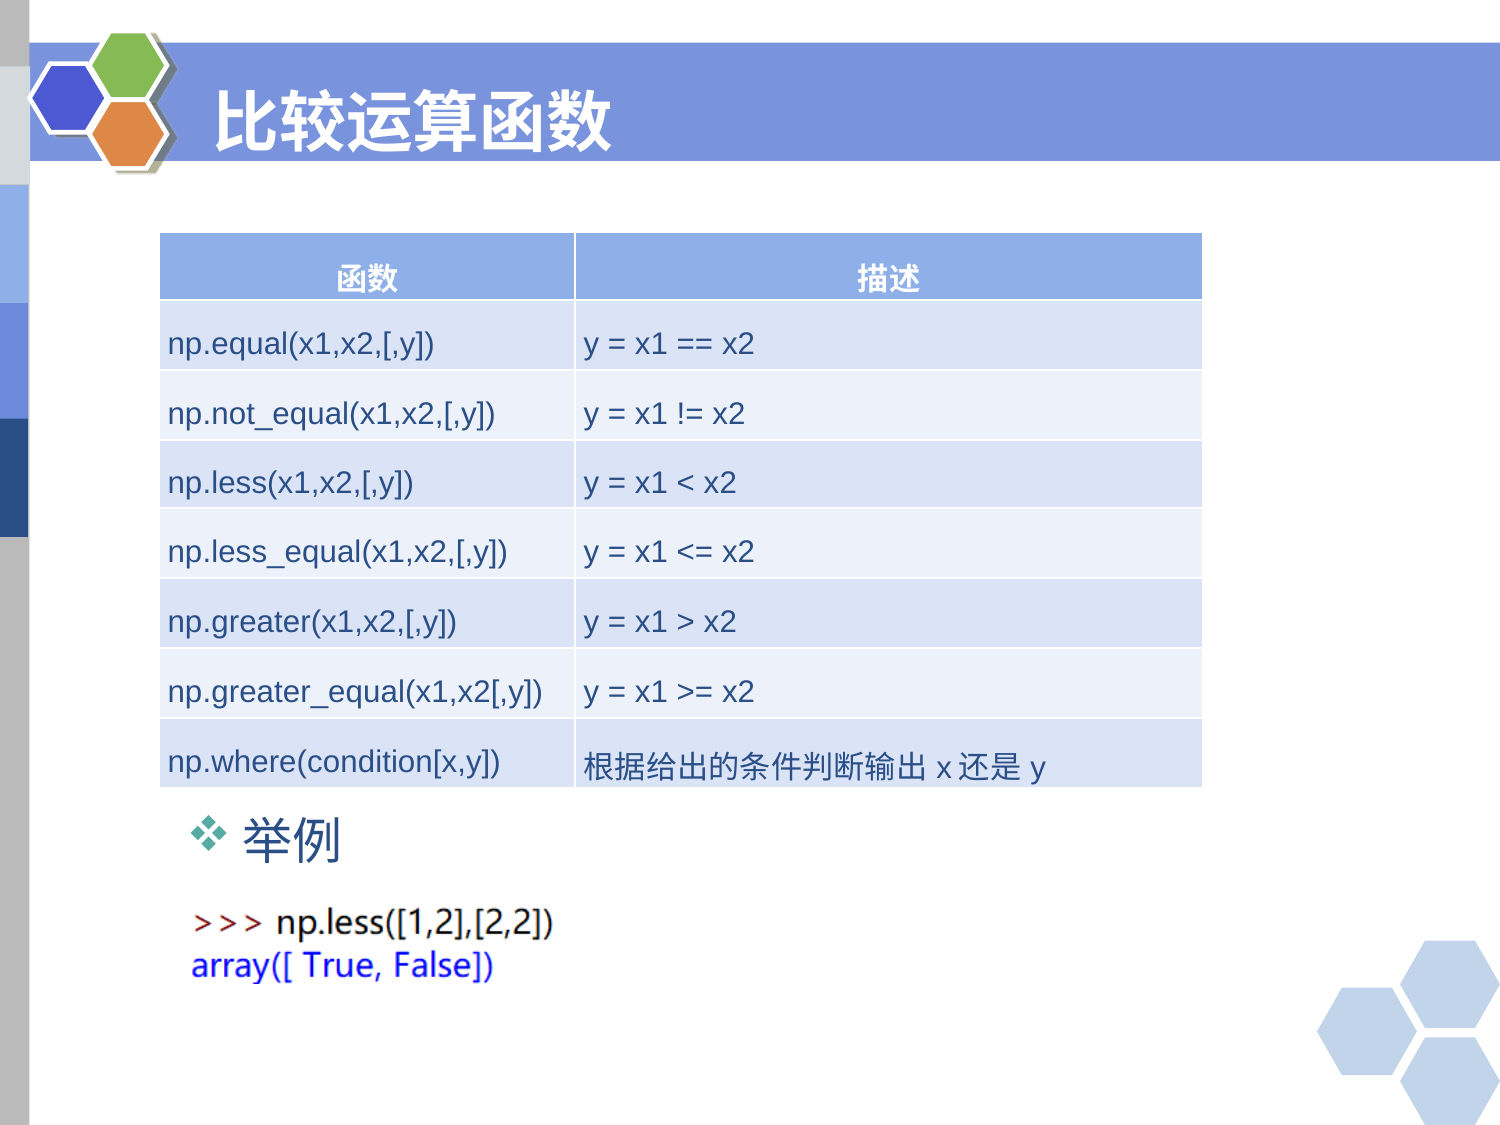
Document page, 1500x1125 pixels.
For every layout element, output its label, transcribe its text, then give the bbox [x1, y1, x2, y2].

table_header 函数 [160, 233, 574, 299]
table_cell y = x1 <= x2 [576, 509, 1202, 577]
picture [191, 904, 568, 985]
table_cell np.greater_equal(x1,x2[,y]) [160, 649, 574, 717]
title 比较运算函数 [196, 67, 1406, 173]
table_cell y = x1 < x2 [576, 441, 1202, 507]
list 举例 [171, 802, 400, 906]
table_cell np.not_equal(x1,x2,[,y]) [160, 371, 574, 439]
table_cell y = x1 >= x2 [576, 649, 1202, 717]
table_cell np.equal(x1,x2,[,y]) [160, 301, 574, 369]
table_cell y = x1 != x2 [576, 371, 1202, 439]
table_cell np.less_equal(x1,x2,[,y]) [160, 509, 574, 577]
table_cell y = x1 > x2 [576, 579, 1202, 647]
table_cell y = x1 == x2 [576, 301, 1202, 369]
table_cell np.greater(x1,x2,[,y]) [160, 579, 574, 647]
table_cell 根据给出的条件判断输出x还是y [576, 719, 1202, 787]
table_cell np.less(x1,x2,[,y]) [160, 441, 574, 507]
table_cell np.where(condition[x,y]) [160, 719, 574, 787]
table_header 描述 [576, 233, 1202, 299]
